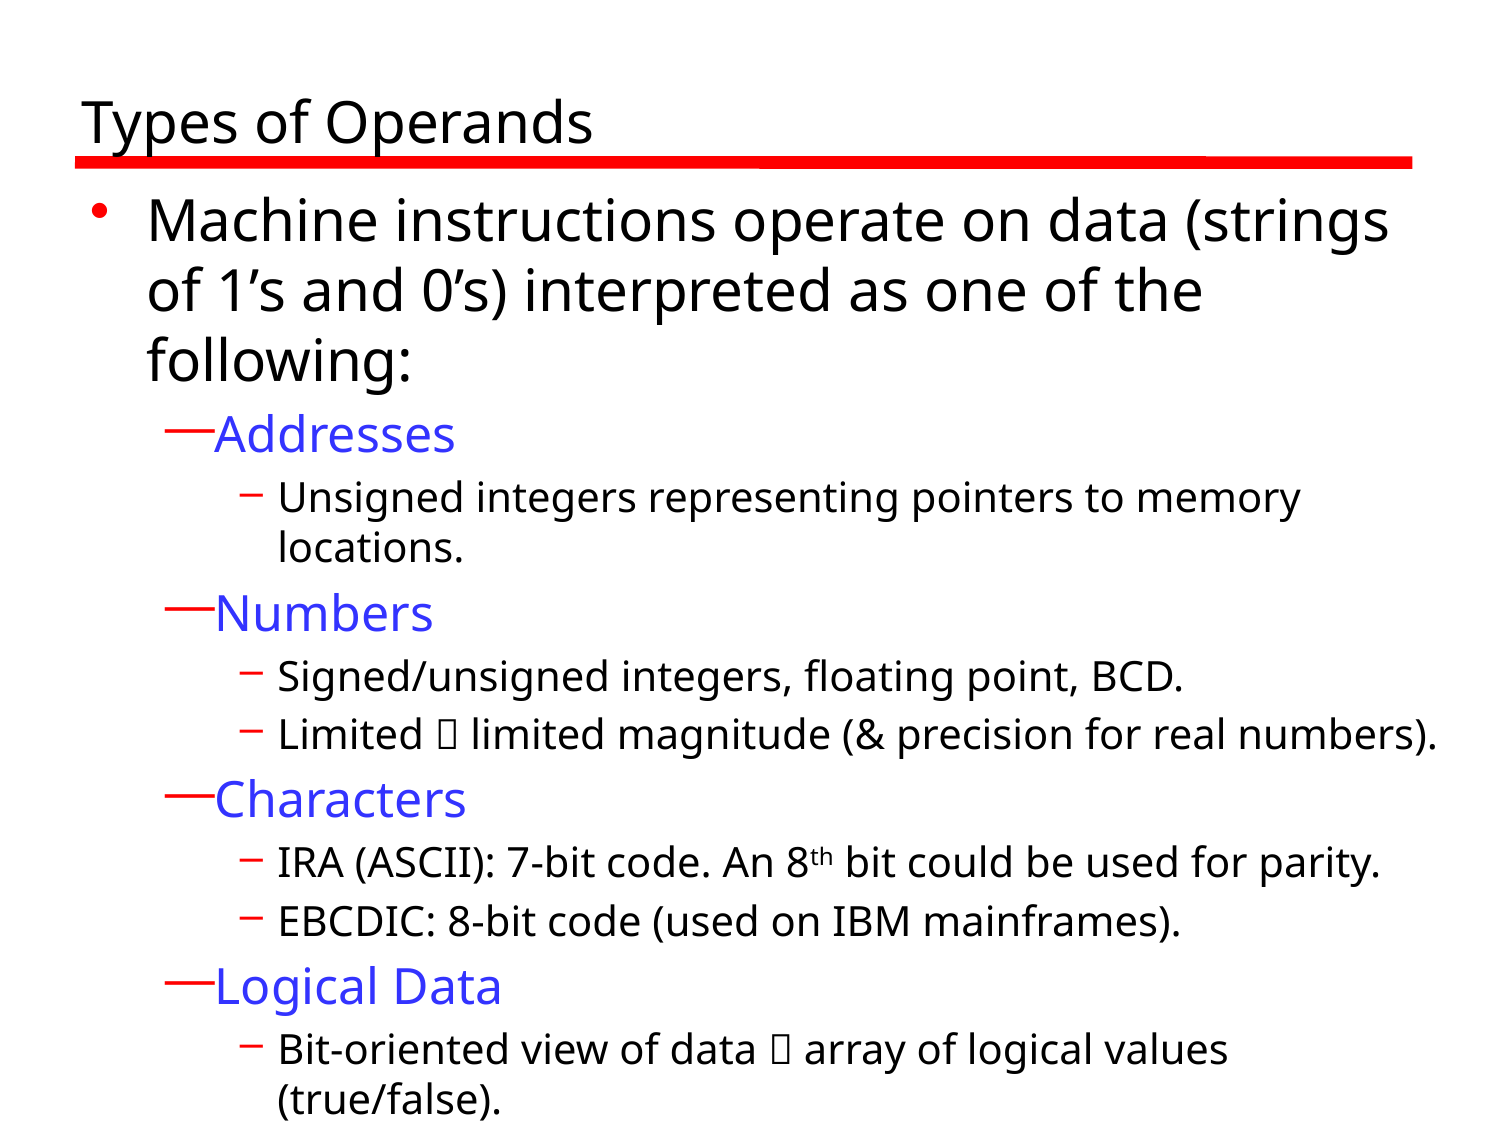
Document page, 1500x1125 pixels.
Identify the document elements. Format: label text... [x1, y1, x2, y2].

list Machine instructions operate on data (strings of 1’s and 0’s) interpreted as one of the following: Addresses Unsigned integers representing pointers to memory locations. Numbers Signed/unsigned integers, floating point, BCD. Limited  limited magnitude (& precision for real numbers). Characters IRA (ASCII): 7-bit code. An 8th bit could be used for parity. EBCDIC: 8-bit code (used on IBM mainframes). Logical Data Bit-oriented view of data  array of logical values (true/false). Each bit in the array can be individually manipulated! [75, 175, 1459, 1094]
text_box [70, 1021, 384, 1097]
title Types of Operands [66, 24, 1413, 163]
